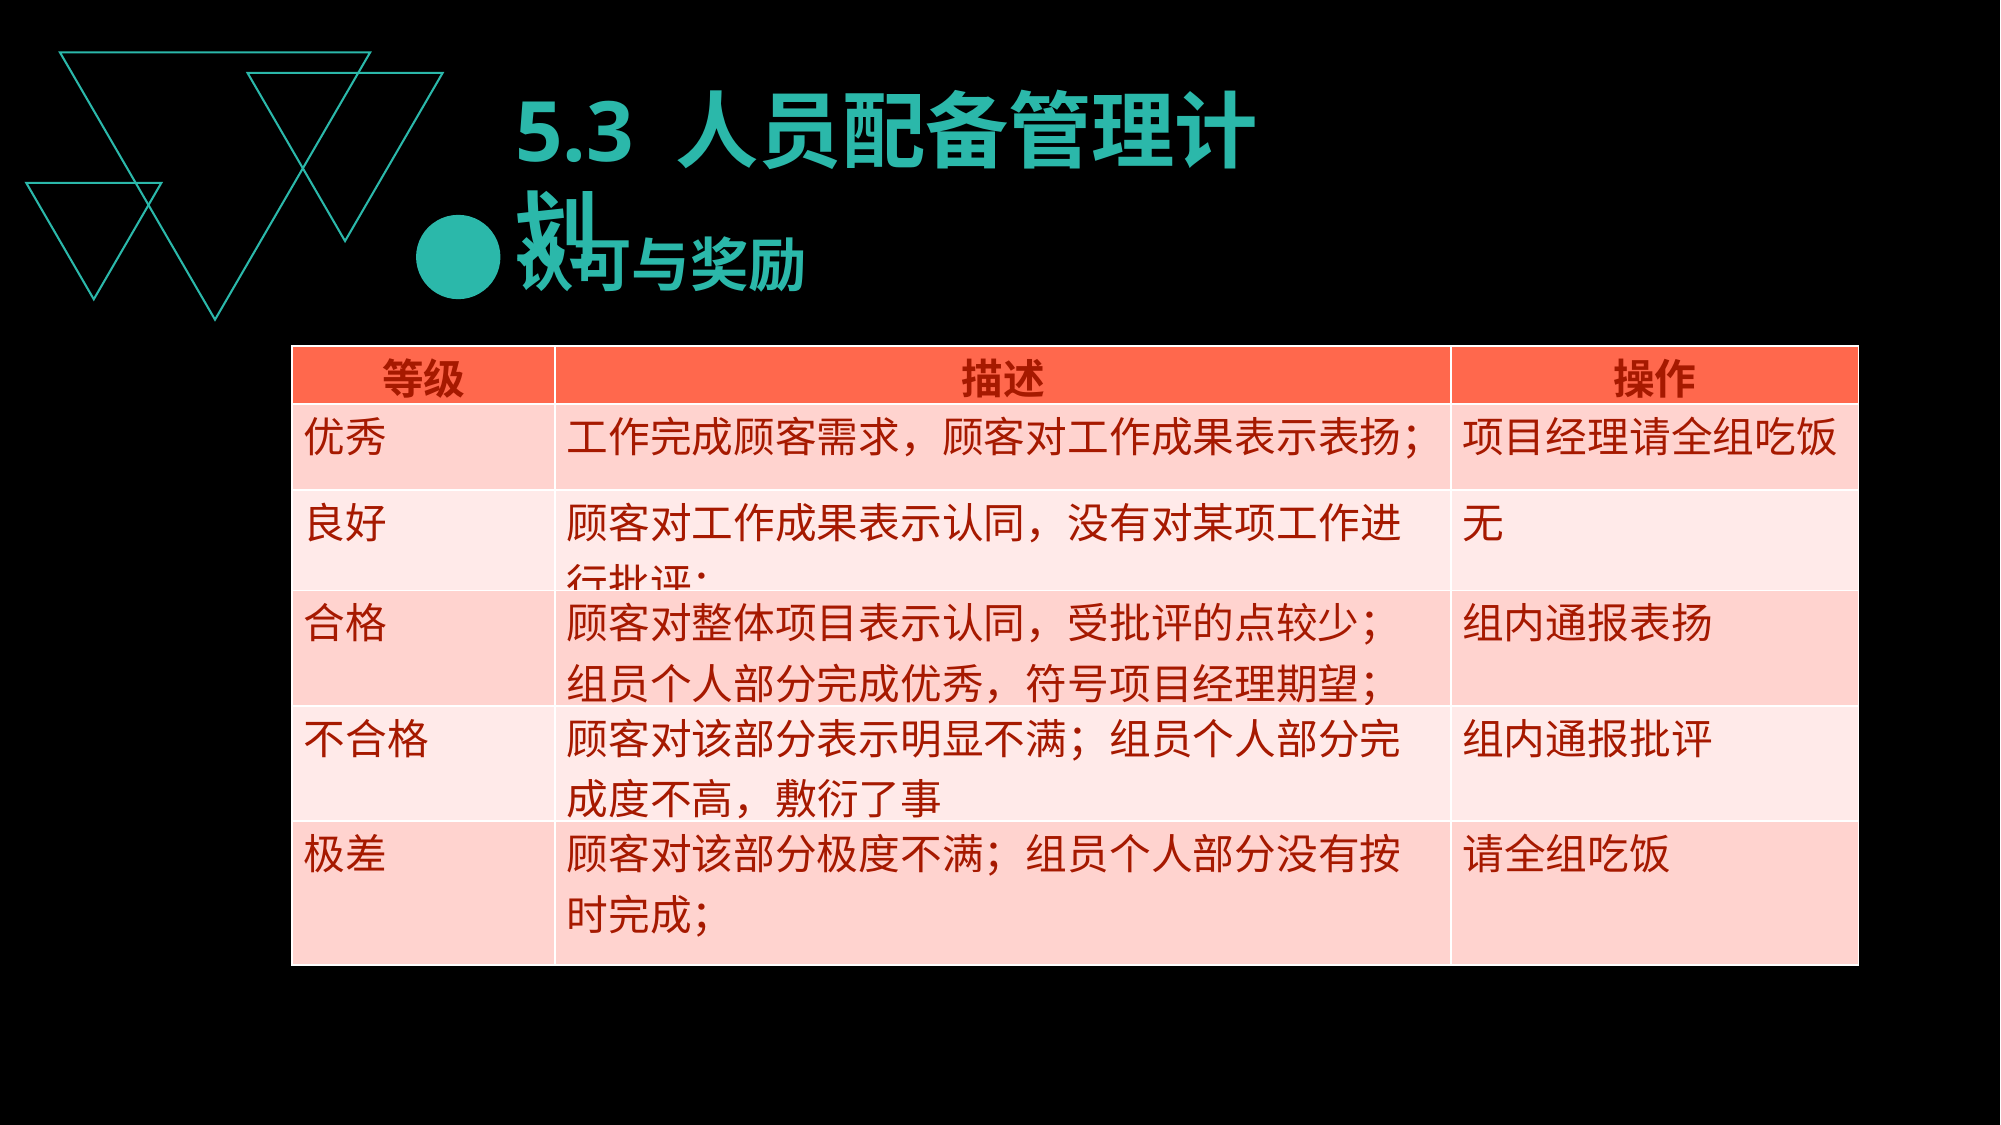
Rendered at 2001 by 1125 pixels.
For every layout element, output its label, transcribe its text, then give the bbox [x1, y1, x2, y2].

table_cell 工作完成顾客需求，顾客对工作成果表示表扬； [556, 405, 1450, 489]
text_box 5.3 人员配备管理计划 [500, 71, 1354, 286]
table_cell 顾客对该部分极度不满；组员个人部分没有按时完成； [556, 822, 1450, 964]
table_header 操作 [1452, 347, 1858, 403]
table_cell 良好 [293, 491, 554, 590]
table_cell 顾客对整体项目表示认同，受批评的点较少；组员个人部分完成优秀，符号项目经理期望； [556, 591, 1450, 705]
table_header 描述 [556, 347, 1450, 403]
table_cell 项目经理请全组吃饭 [1452, 405, 1858, 489]
text_box [415, 213, 502, 301]
table_cell 请全组吃饭 [1452, 822, 1858, 964]
table_cell 极差 [293, 822, 554, 964]
table_cell 合格 [293, 591, 554, 705]
table_header 等级 [293, 347, 554, 403]
table_cell 组内通报表扬 [1452, 591, 1858, 705]
text_box [24, 181, 164, 302]
table_cell 组内通报批评 [1452, 707, 1858, 820]
table_cell 不合格 [293, 707, 554, 820]
table_cell 顾客对工作成果表示认同，没有对某项工作进行批评； [556, 491, 1450, 590]
text_box [58, 51, 372, 322]
table_cell 顾客对该部分表示明显不满；组员个人部分完成度不高，敷衍了事 [556, 707, 1450, 820]
table_cell 无 [1452, 491, 1858, 590]
table_cell 优秀 [293, 405, 554, 489]
text_box [245, 71, 445, 244]
text_box 认可与奖励 [500, 220, 1195, 345]
